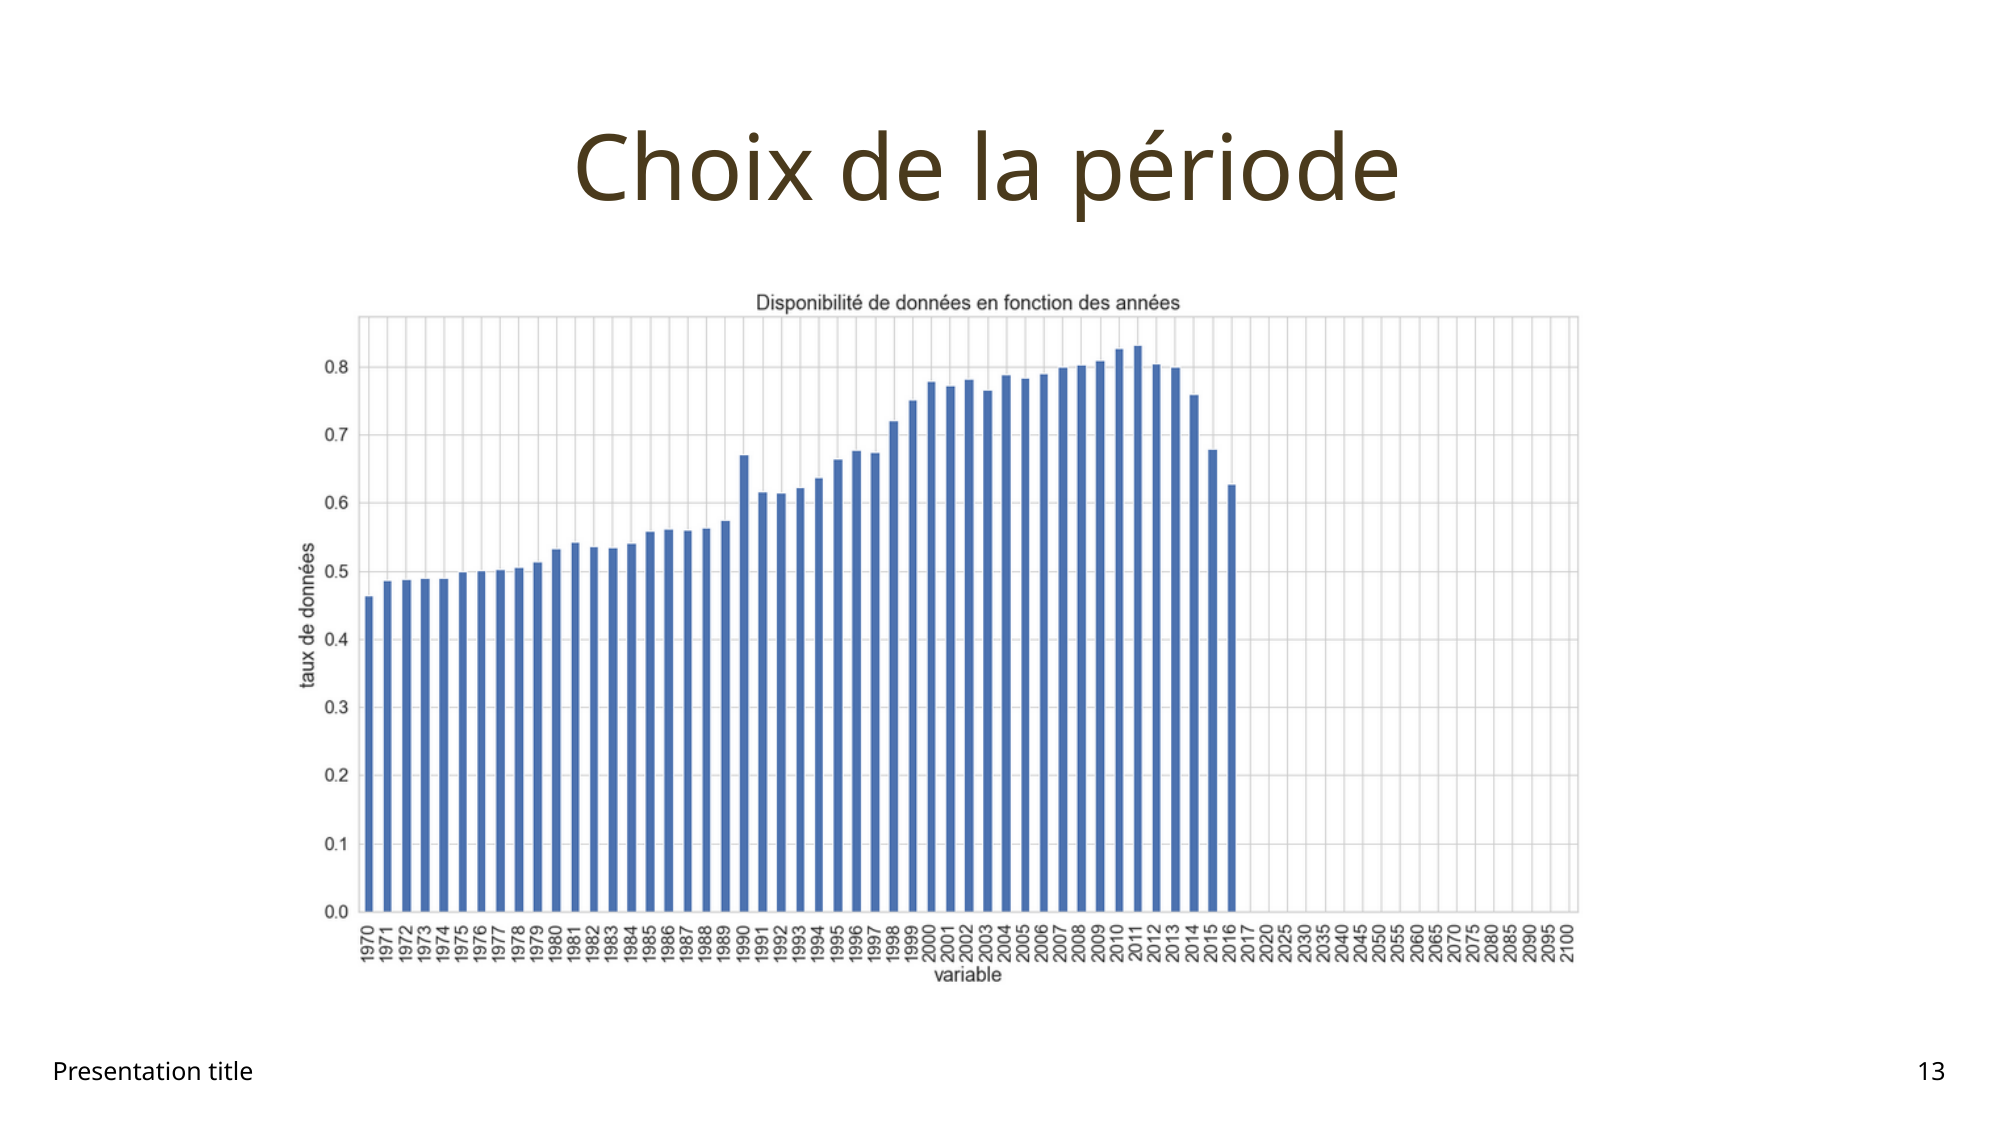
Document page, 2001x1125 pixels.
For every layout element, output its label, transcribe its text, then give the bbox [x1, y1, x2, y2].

title Choix de la période [137, 62, 1863, 280]
footer Presentation title [37, 1042, 713, 1103]
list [275, 279, 1605, 999]
slide_number 13 [1510, 1042, 1961, 1103]
